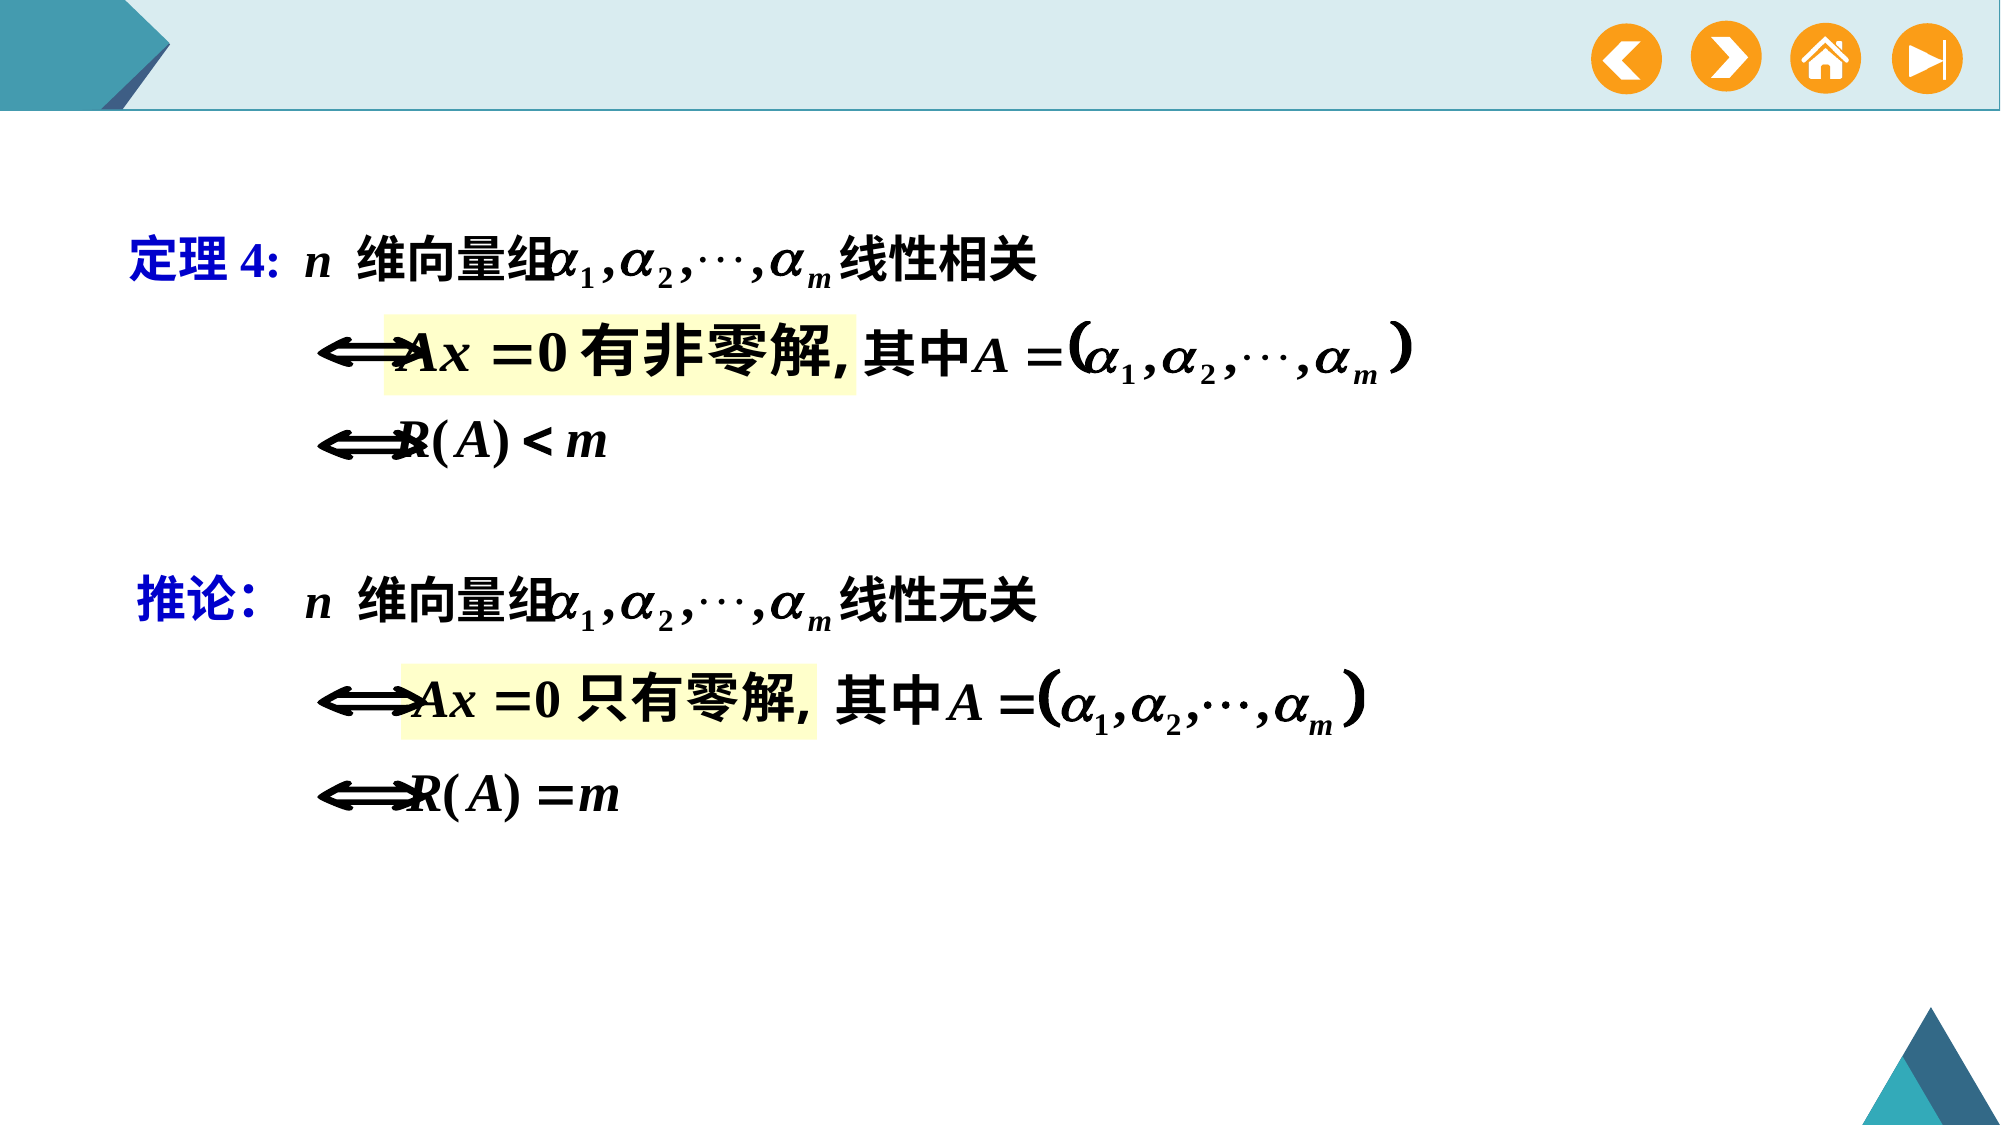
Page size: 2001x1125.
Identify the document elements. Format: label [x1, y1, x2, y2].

picture [1909, 40, 1946, 80]
text_box [265, 758, 455, 823]
text_box [395, 761, 632, 835]
text_box [121, 560, 1105, 645]
text_box [400, 663, 817, 740]
text_box [383, 314, 857, 396]
text_box [856, 321, 1412, 398]
text_box [383, 407, 620, 480]
text_box [265, 407, 455, 472]
text_box [118, 219, 1093, 302]
text_box [832, 668, 1365, 746]
text_box [265, 314, 455, 379]
text_box [265, 663, 455, 728]
picture [1801, 36, 1849, 79]
